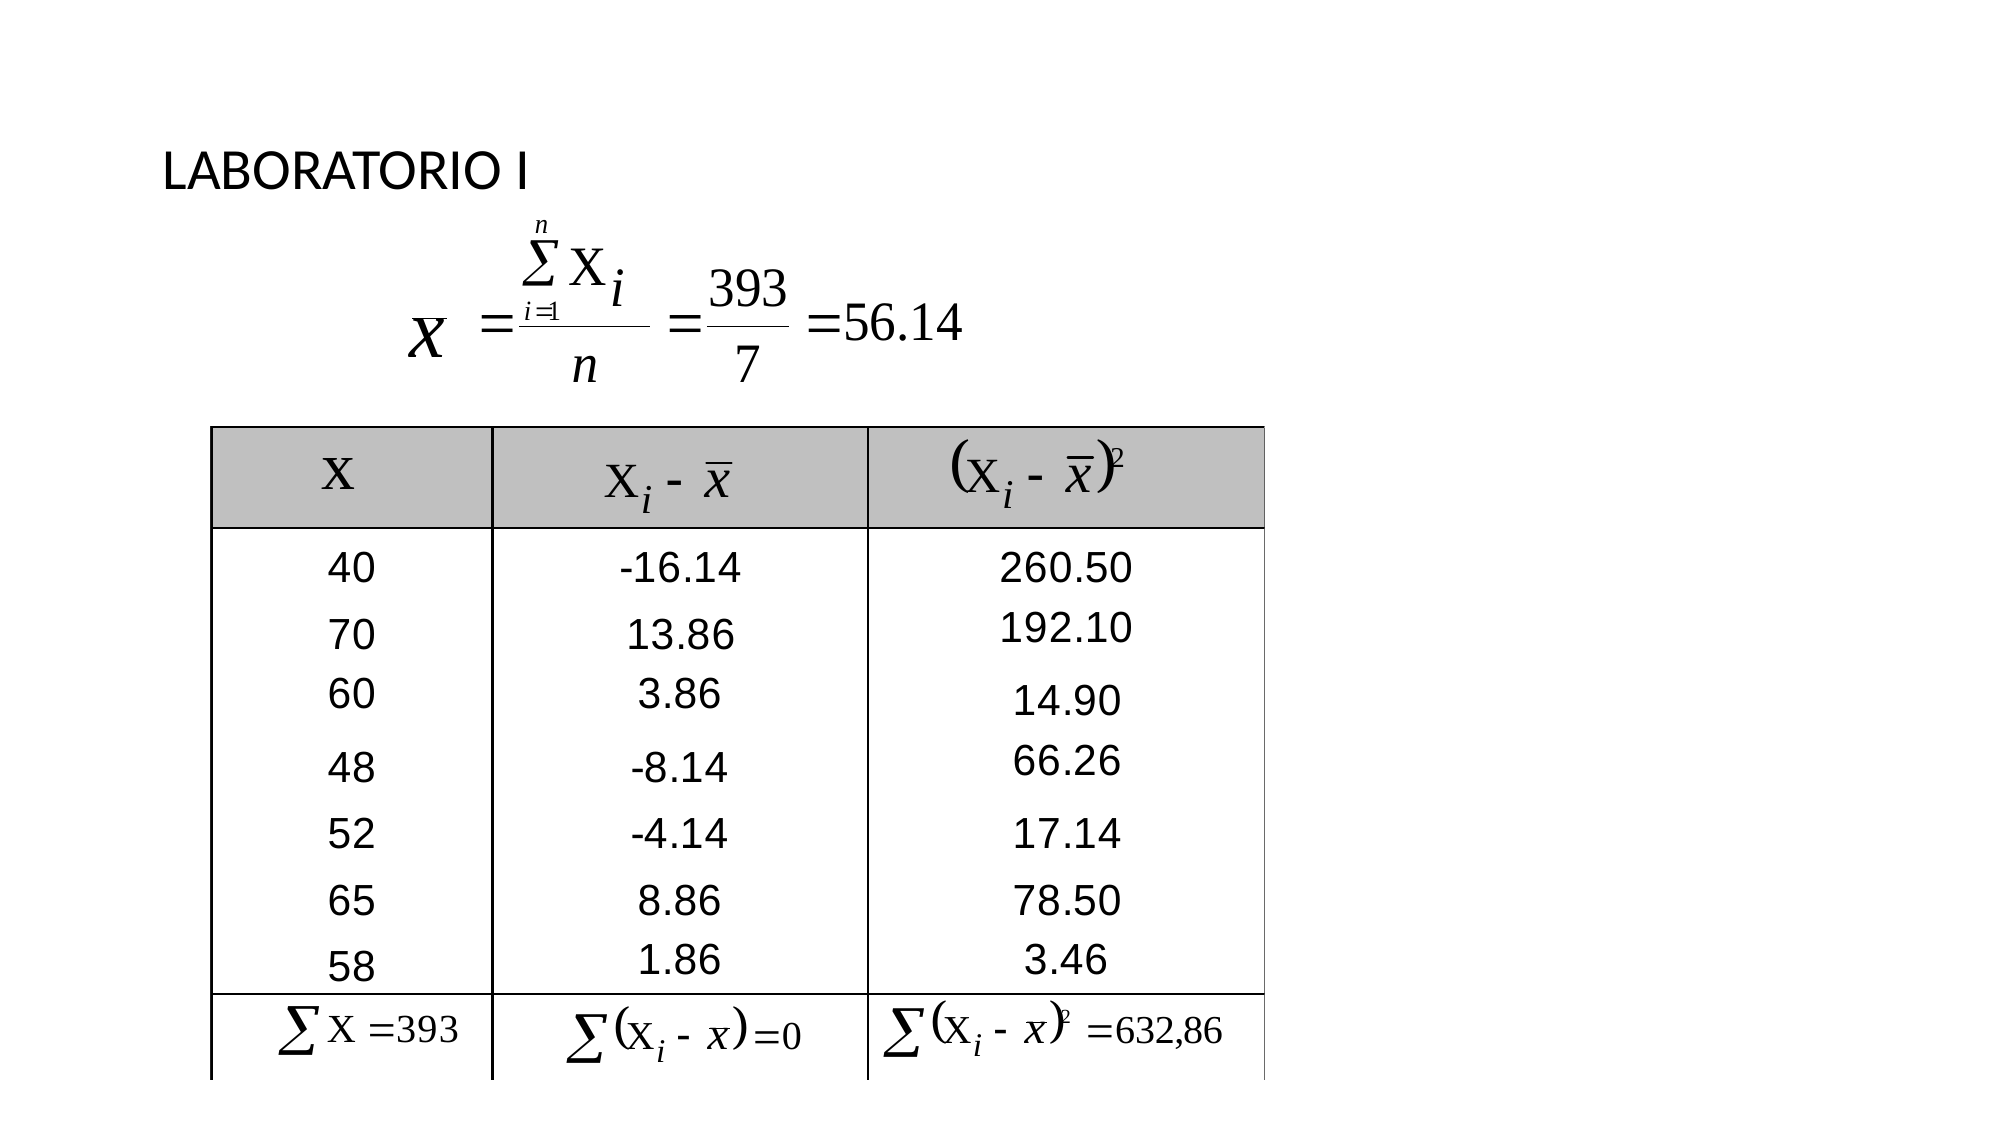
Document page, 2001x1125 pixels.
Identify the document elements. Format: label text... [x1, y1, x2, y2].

list LABORATORIO I [147, 131, 1873, 1018]
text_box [210, 425, 1267, 1083]
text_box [596, 448, 773, 527]
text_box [272, 999, 461, 1066]
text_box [560, 1006, 809, 1073]
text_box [943, 435, 1134, 522]
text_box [310, 444, 367, 501]
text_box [398, 196, 971, 396]
text_box [210, 234, 1539, 510]
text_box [877, 997, 1229, 1068]
